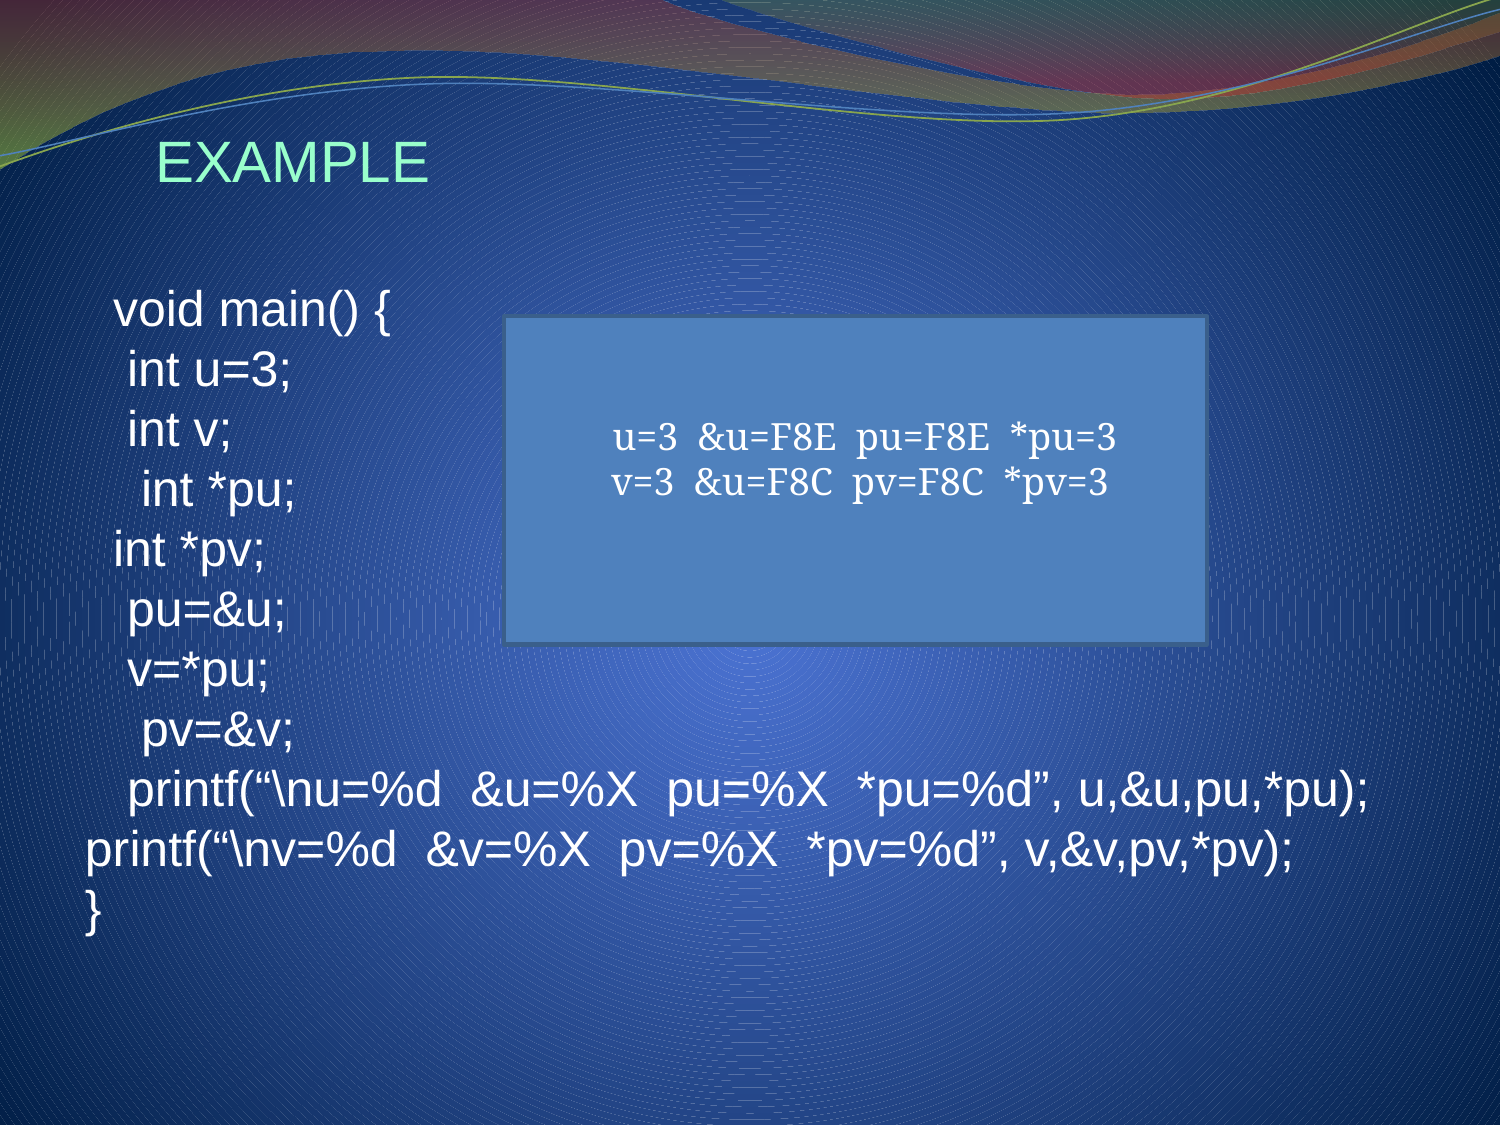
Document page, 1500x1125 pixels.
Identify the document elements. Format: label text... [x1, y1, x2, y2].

text_box u=3 &u=F8E pu=F8E *pu=3 v=3 &u=F8C pv=F8C *pv=3 [502, 314, 1209, 647]
text_box void main() { int u=3; int v; int *pu; int *pv; pu=&u; v=*pu; pv=&v; printf(“\nu=%d &u=%X pu=%X *pu=%d”, u,&u,pu,*pu); printf(“\nv=%d &v=%X pv=%X *pv=%d”, v,&v,pv,*pv); } [70, 269, 1465, 945]
text_box EXAMPLE [140, 117, 1090, 202]
